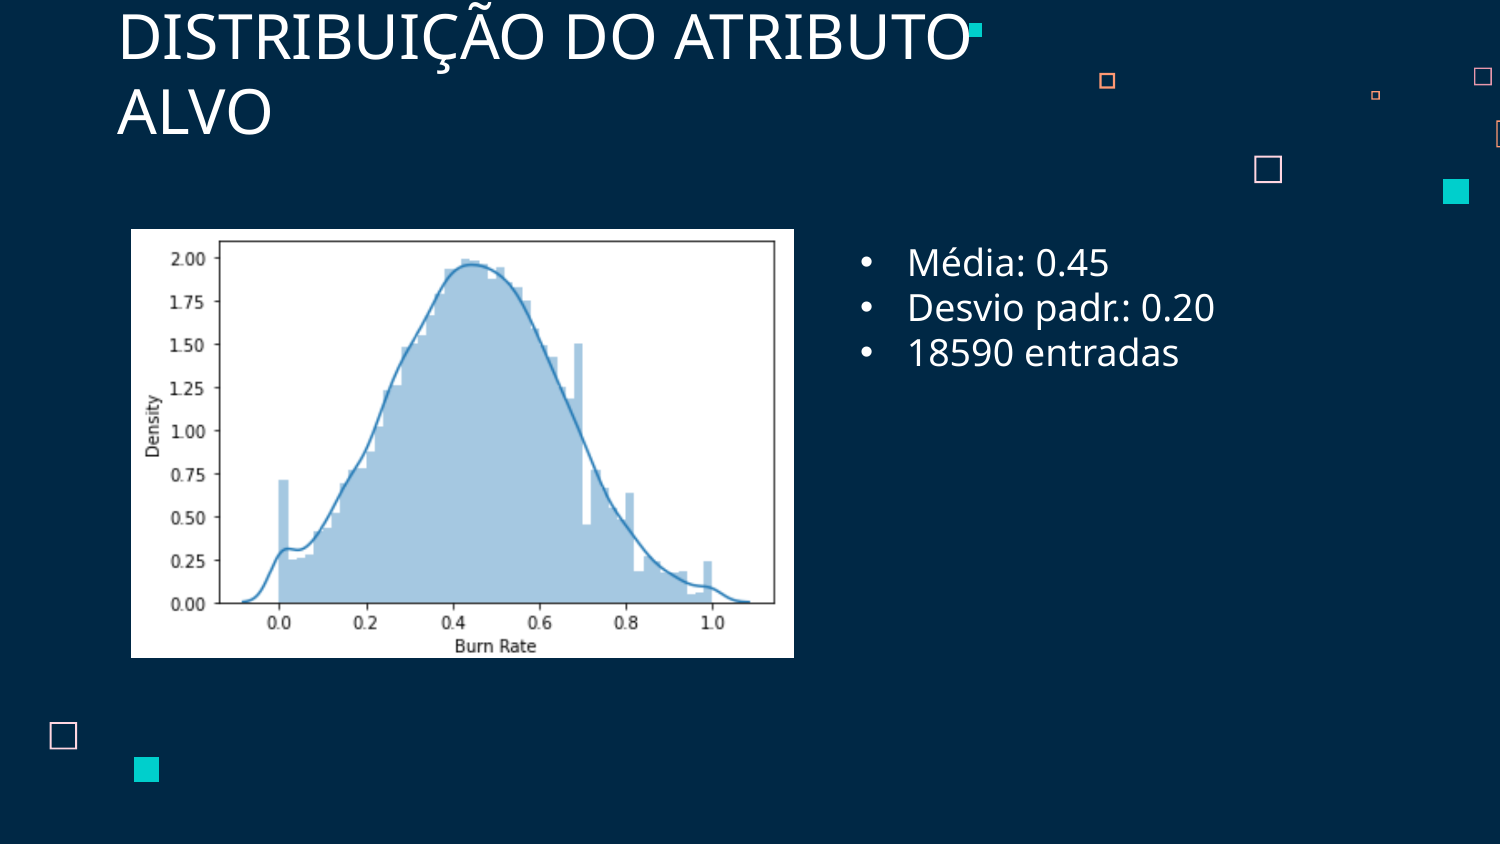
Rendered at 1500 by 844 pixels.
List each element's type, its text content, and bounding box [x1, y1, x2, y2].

text_box Média: 0.45 Desvio padr.: 0.20 18590 entradas [844, 231, 1339, 382]
picture [131, 229, 794, 658]
title DISTRIBUIÇÃO DO ATRIBUTO ALVO [101, 67, 1068, 163]
